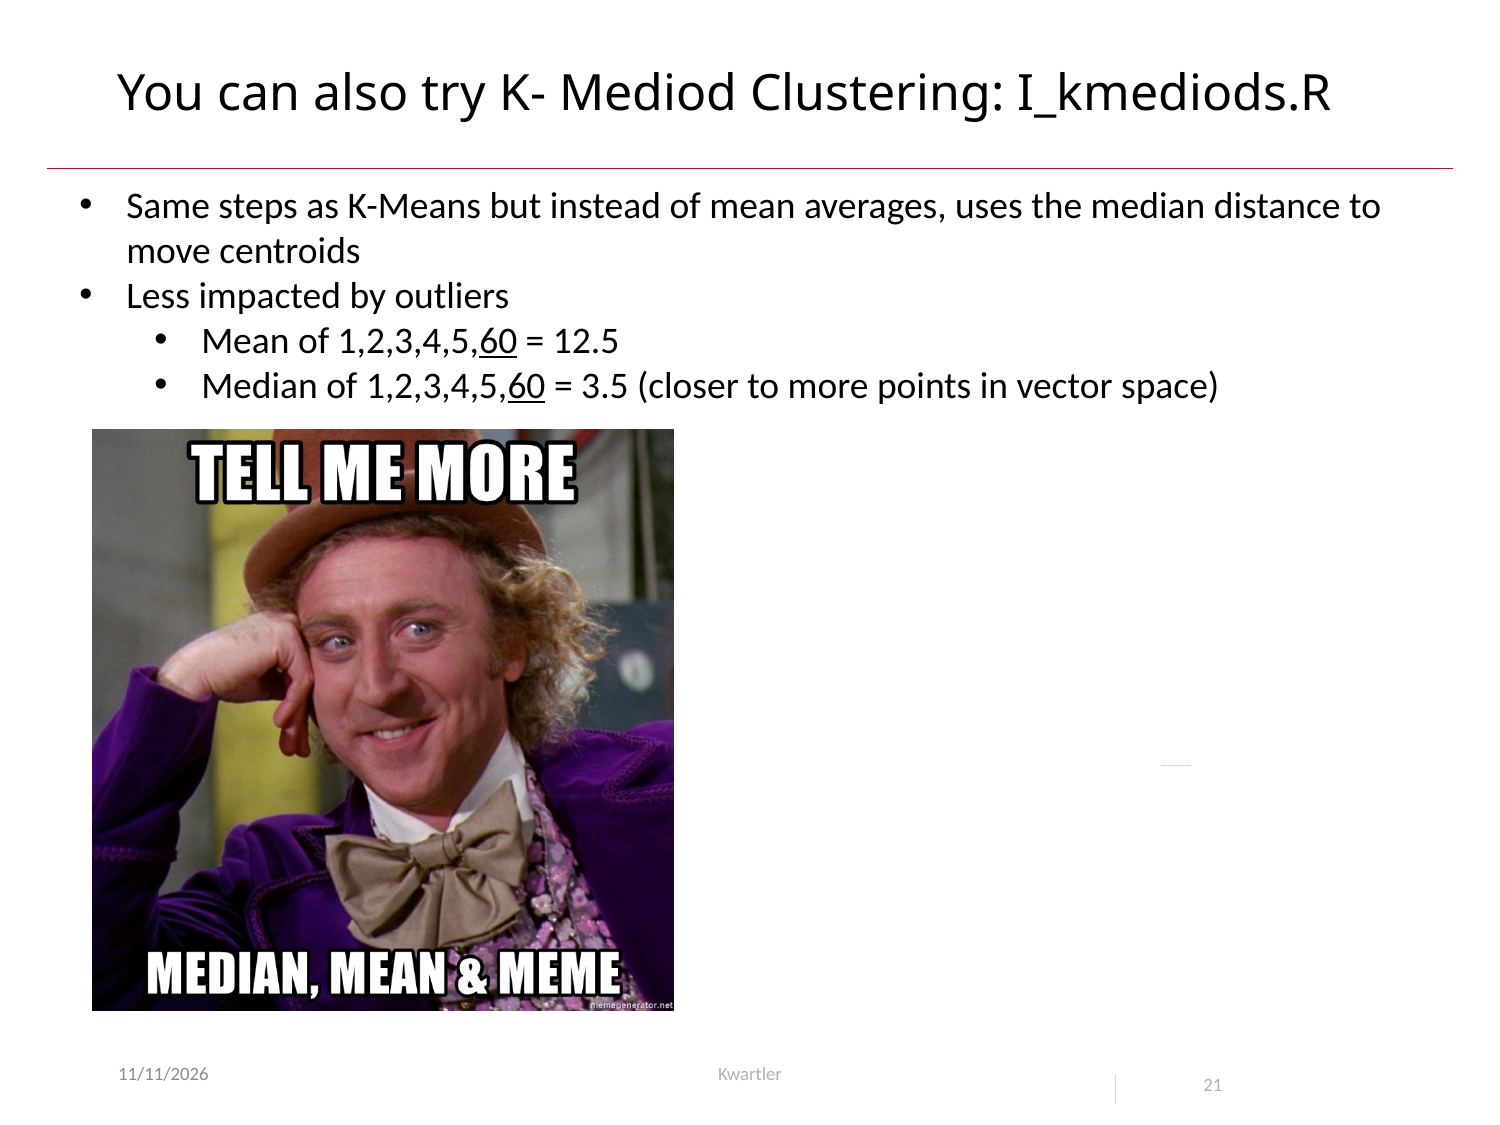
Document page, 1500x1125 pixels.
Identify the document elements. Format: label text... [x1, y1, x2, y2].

title You can also try K- Mediod Clustering: I_kmediods.R [103, 59, 1397, 157]
text_box Same steps as K-Means but instead of mean averages, uses the median distance to move centroids Less impacted by outliers Mean of 1,2,3,4,5,60 = 12.5 Median of 1,2,3,4,5,60 = 3.5 (closer to more points in vector space) [64, 173, 1400, 413]
footer Kwartler [496, 1042, 1004, 1103]
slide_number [103, 1042, 441, 1103]
picture [92, 429, 674, 1011]
slide_number 21 [1188, 1042, 1330, 1103]
